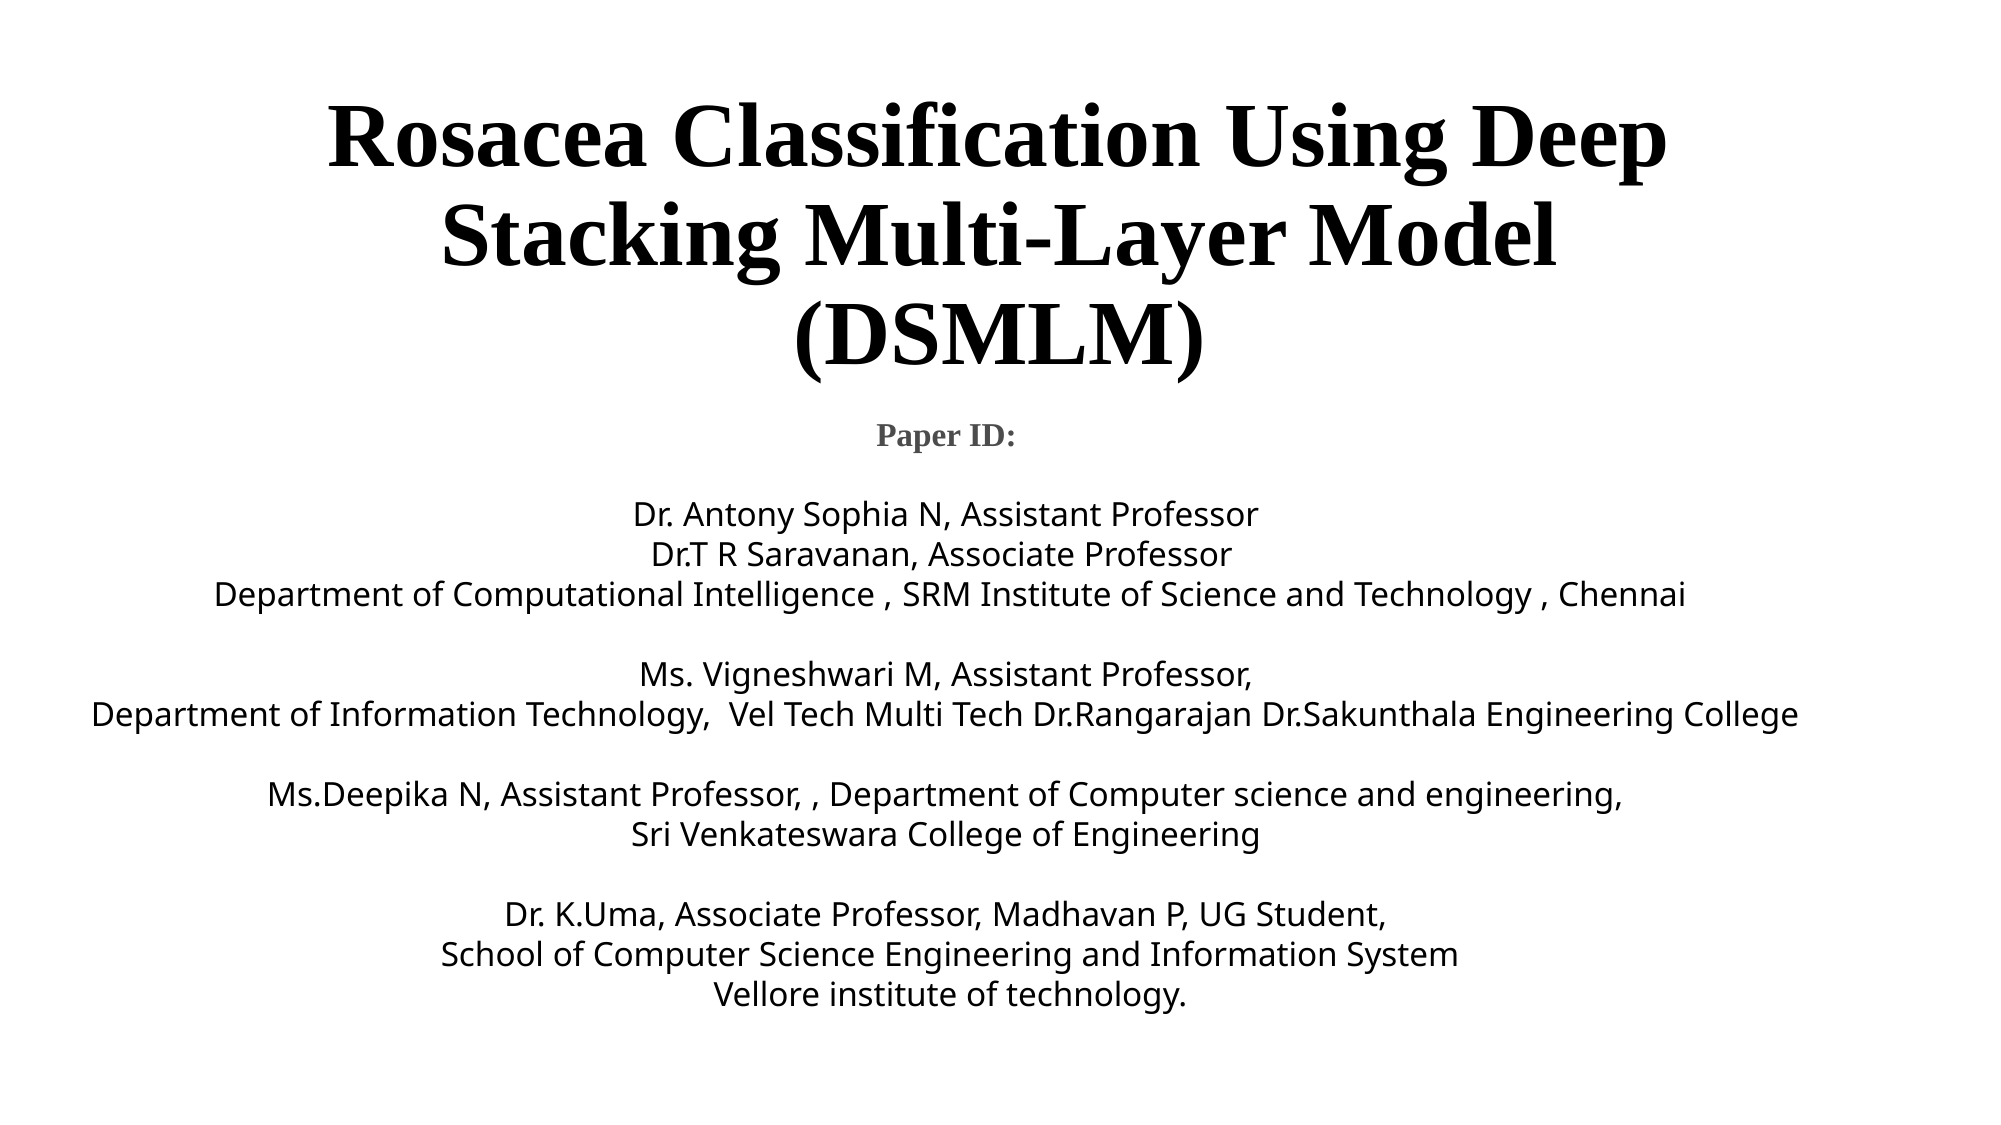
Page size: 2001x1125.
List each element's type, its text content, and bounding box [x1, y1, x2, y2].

title Rosacea Classification Using Deep Stacking Multi-Layer Model (DSMLM) [249, 0, 1750, 392]
subtitle Paper ID: Dr. Antony Sophia N, Assistant Professor Dr.T R Saravanan, Associate Professor Department of Computational Intelligence , SRM Institute of Science and Technology , Chennai Ms. Vigneshwari M, Assistant Professor, Department of Information Technology, Vel Tech Multi Tech Dr.Rangarajan Dr.Sakunthala Engineering College Ms.Deepika N, Assistant Professor, , Department of Computer science and engineering, Sri Venkateswara College of Engineering Dr. K.Uma, Associate Professor, Madhavan P, UG Student, School of Computer Science Engineering and Information System Vellore institute of technology. [44, 410, 1857, 766]
